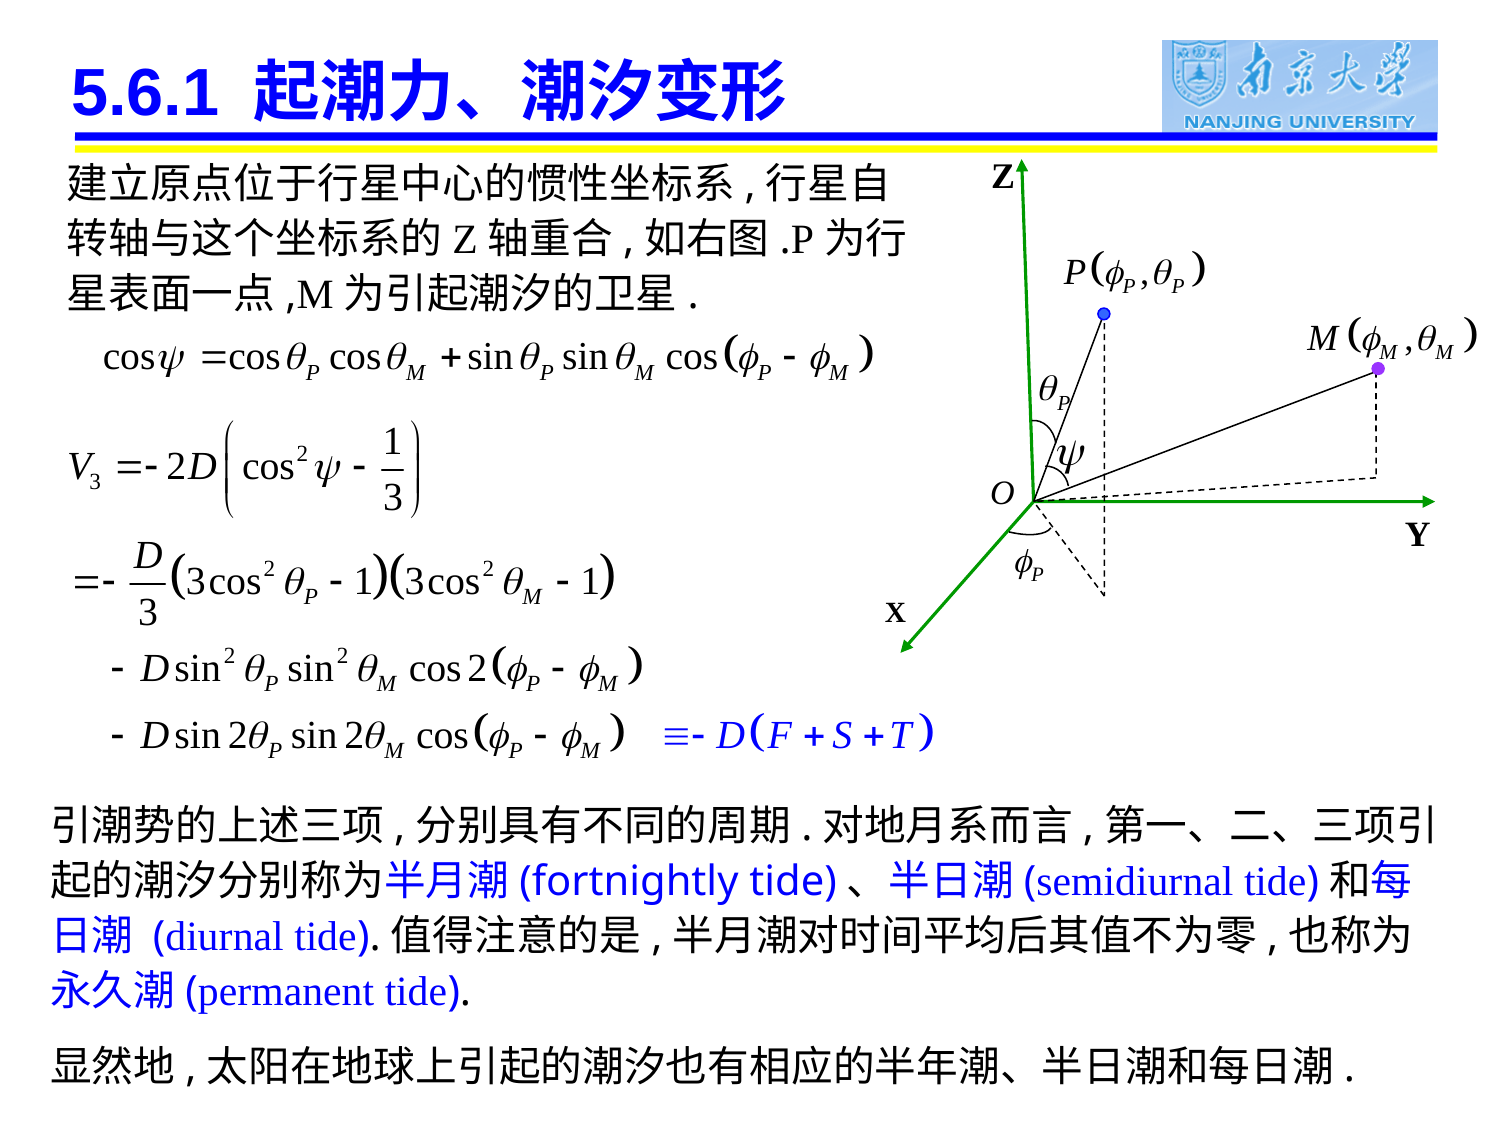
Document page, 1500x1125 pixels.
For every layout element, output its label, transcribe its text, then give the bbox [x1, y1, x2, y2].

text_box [97, 326, 880, 394]
title 5.6.1 起潮力、潮汐变形 [56, 30, 1132, 148]
picture [1162, 40, 1438, 132]
text_box 引潮势的上述三项,分别具有不同的周期.对地月系而言,第一、二、三项引起的潮汐分别称为半月潮(fortnightly tide)、半日潮(semidiurnal tide)和每日潮 (diurnal tide).值得注意的是,半月潮对时间平均后其值不为零,也称为永久潮(permanent tide). 显然地,太阳在地球上引起的潮汐也有相应的半年潮、半日潮和每日潮. [35, 786, 1454, 1098]
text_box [64, 411, 940, 772]
text_box 建立原点位于行星中心的惯性坐标系,行星自转轴与这个坐标系的Z轴重合,如右图.P为行星表面一点,M为引起潮汐的卫星. [51, 144, 926, 325]
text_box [985, 155, 1483, 597]
